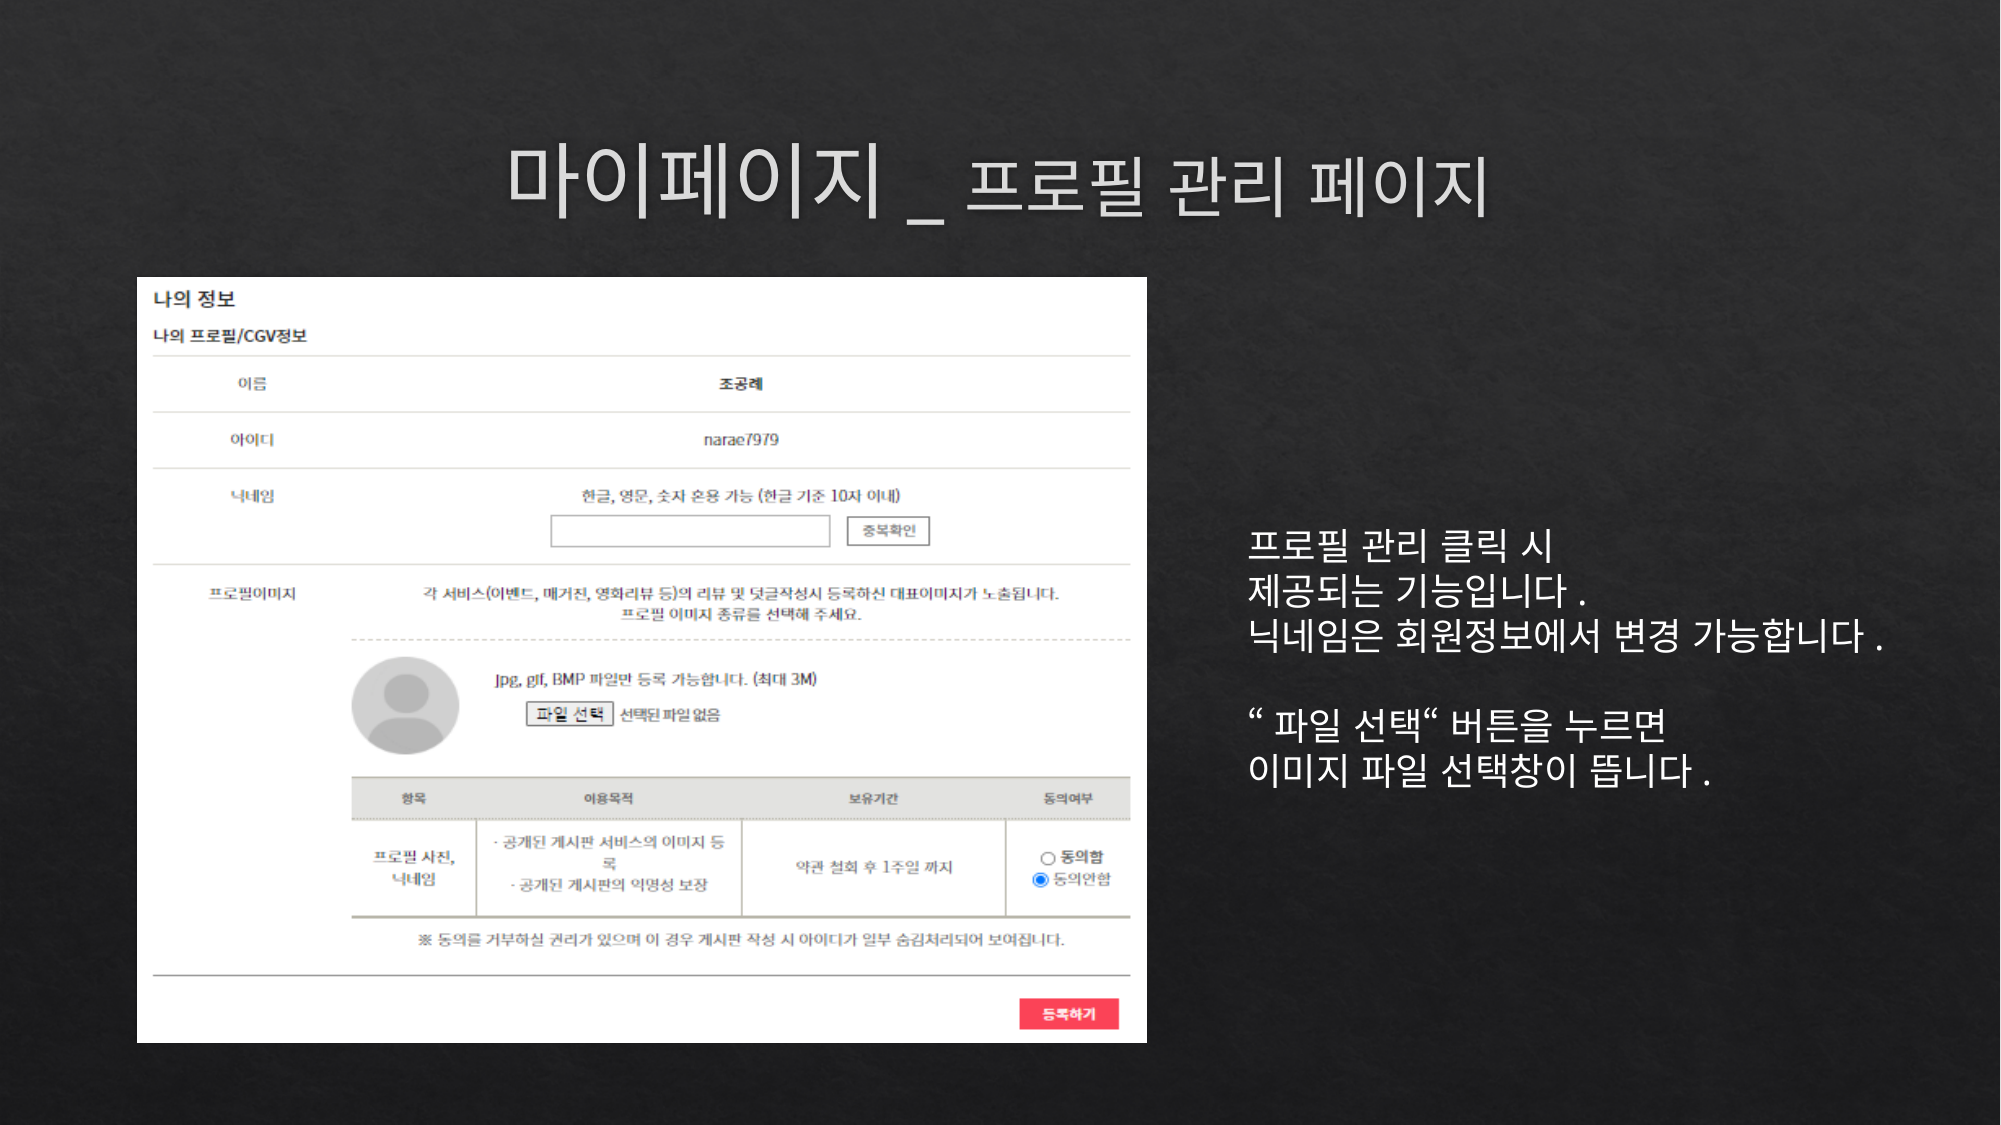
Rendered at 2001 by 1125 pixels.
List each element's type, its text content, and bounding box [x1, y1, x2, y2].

title 마이페이지_프로필 관리 페이지 [149, 99, 1849, 260]
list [137, 277, 1147, 1043]
text_box 프로필 관리 클릭 시 제공되는 기능입니다. 닉네임은 회원정보에서 변경 가능합니다. “파일 선택“ 버튼을 누르면 이미지 파일 선택창이 뜹니다. [1232, 516, 1965, 801]
